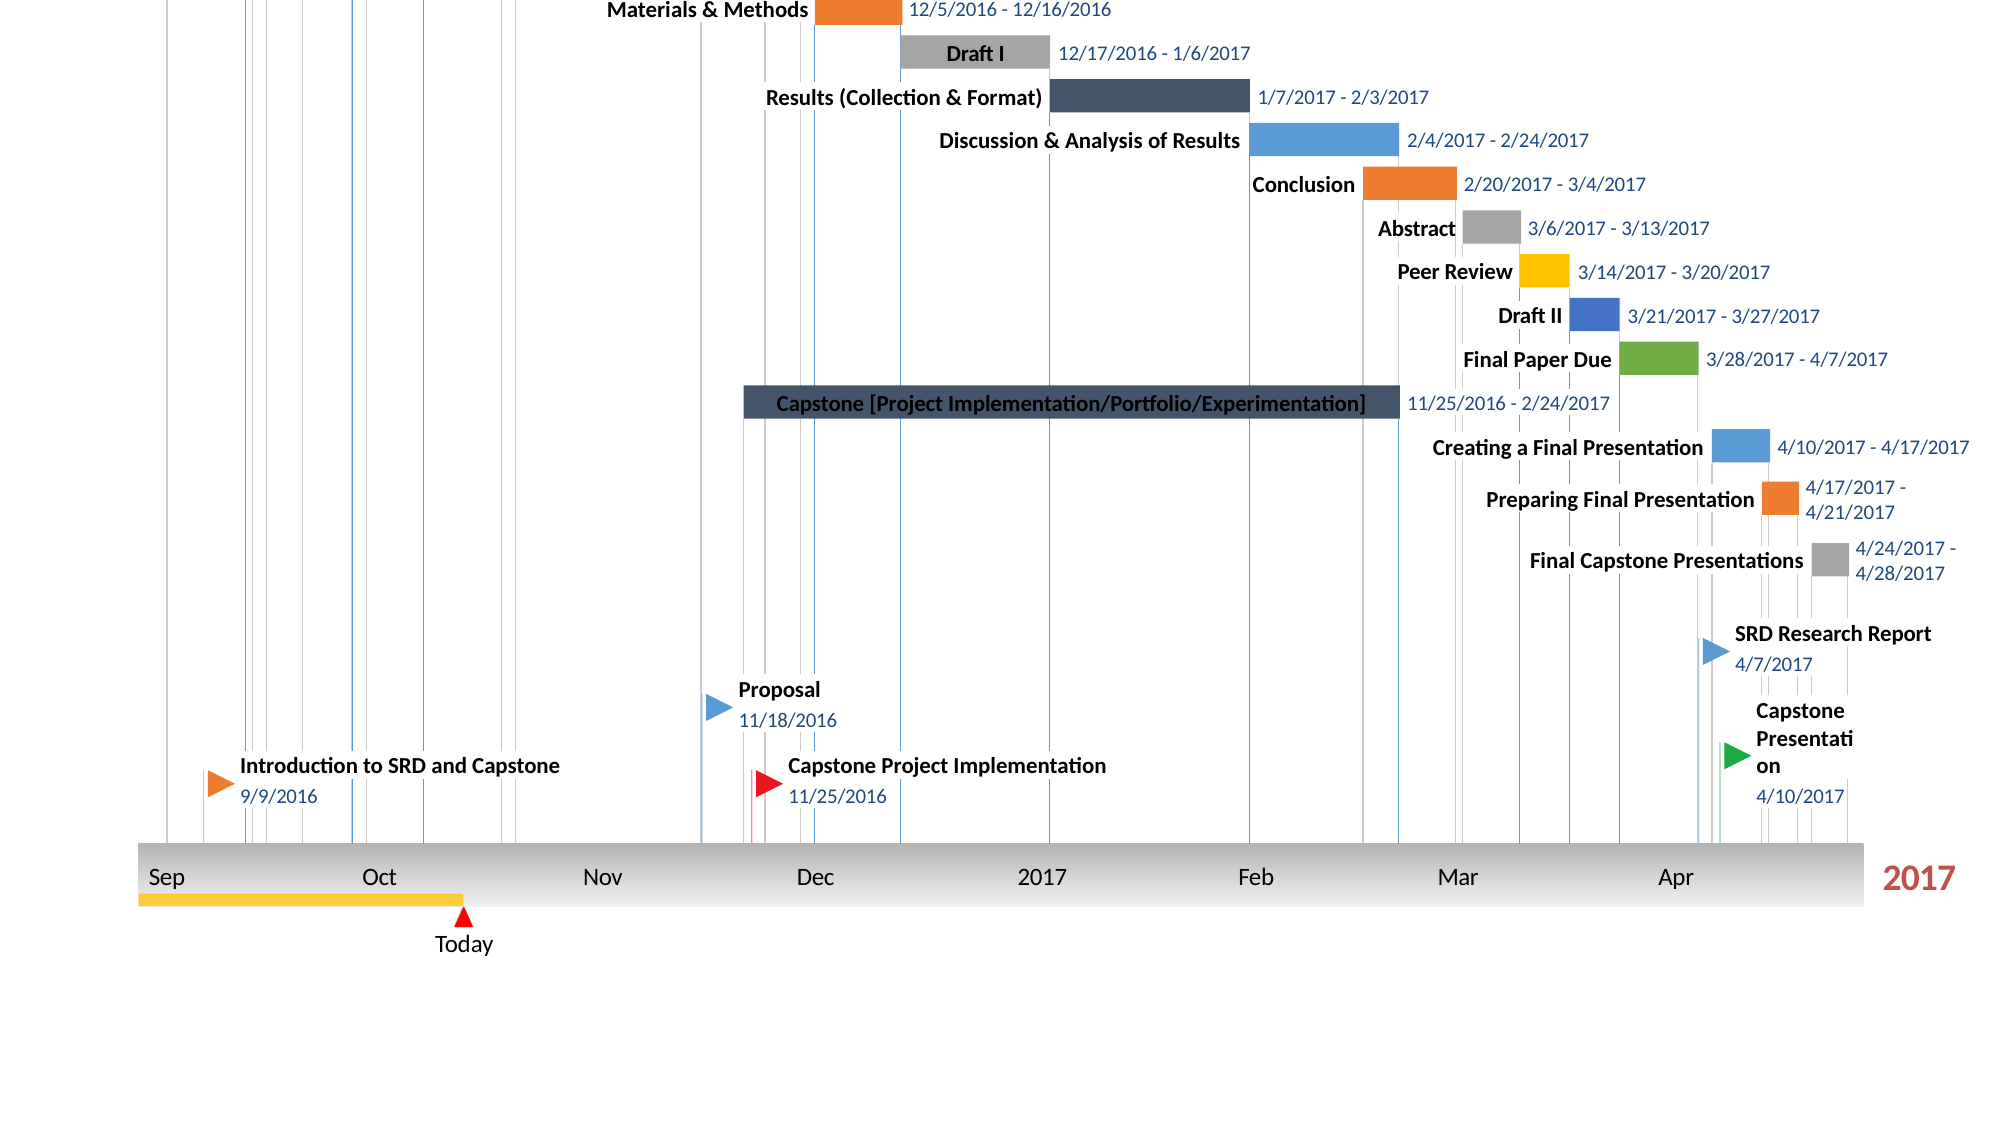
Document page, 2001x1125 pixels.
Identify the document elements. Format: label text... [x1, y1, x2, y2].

text_box Mar [1437, 859, 1480, 891]
text_box 4/17/2017 - 4/21/2017 [1805, 473, 1912, 524]
text_box Apr [1658, 859, 1695, 891]
text_box Dec [796, 859, 835, 891]
text_box 3/14/2017 - 3/20/2017 [1577, 258, 1776, 284]
text_box SRD Research Report [1735, 618, 1936, 647]
text_box Draft I [945, 38, 1006, 66]
text_box 9/9/2016 [240, 782, 322, 809]
text_box [1701, 636, 1711, 667]
text_box [1711, 428, 1771, 463]
text_box Final Capstone Presentations [1528, 545, 1804, 574]
text_box [1050, 78, 1251, 113]
text_box [138, 893, 464, 907]
text_box Oct [362, 859, 398, 891]
text_box Final Paper Due [1461, 344, 1612, 373]
text_box [754, 768, 764, 799]
text_box 4/7/2017 [1735, 650, 1817, 676]
text_box [1362, 166, 1458, 201]
text_box Preparing Final Presentation [1484, 484, 1756, 513]
text_box [1520, 253, 1571, 289]
text_box Results (Collection & Format) [764, 82, 1044, 110]
text_box Capstone [Project Implementation/Portfolio/Experimentation] [773, 388, 1370, 416]
text_box Conclusion [1251, 169, 1356, 198]
text_box Feb [1238, 859, 1275, 891]
text_box [137, 843, 1864, 907]
text_box [1462, 209, 1522, 245]
text_box Peer Review [1394, 257, 1513, 285]
text_box Capstone Presentation [1756, 694, 1855, 779]
text_box [1620, 341, 1700, 376]
text_box Abstract [1374, 213, 1455, 241]
text_box 4/10/2017 - 4/17/2017 [1777, 433, 1976, 459]
text_box Introduction to SRD and Capstone [240, 750, 563, 779]
text_box [1250, 122, 1400, 157]
text_box Capstone Project Implementation [788, 750, 1110, 779]
text_box [743, 384, 1401, 420]
text_box Discussion & Analysis of Results [938, 125, 1241, 154]
text_box [1570, 297, 1621, 332]
text_box 12/17/2016 - 1/6/2017 [1058, 39, 1256, 65]
text_box [901, 34, 1051, 70]
text_box [206, 768, 238, 799]
text_box Nov [583, 859, 624, 891]
text_box [1761, 481, 1800, 516]
text_box 11/18/2016 [738, 706, 841, 732]
text_box Sep [148, 859, 187, 891]
text_box Today [434, 927, 494, 958]
text_box 3/6/2017 - 3/13/2017 [1527, 214, 1714, 240]
text_box [1712, 641, 1733, 662]
text_box [1811, 542, 1850, 577]
text_box Creating a Final Presentation [1430, 432, 1704, 460]
text_box 4/24/2017 - 4/28/2017 [1855, 534, 1962, 585]
text_box 11/25/2016 [788, 782, 891, 809]
text_box [705, 692, 736, 723]
text_box Proposal [738, 674, 822, 703]
text_box 2017 [1017, 859, 1068, 891]
text_box [453, 903, 475, 927]
text_box 2017 [1882, 852, 1957, 898]
text_box [766, 773, 786, 794]
text_box 11/25/2016 - 2/24/2017 [1406, 389, 1616, 415]
text_box 3/21/2017 - 3/27/2017 [1627, 302, 1826, 328]
text_box 12/5/2016 - 12/16/2016 [908, 0, 1117, 21]
text_box 4/10/2017 [1756, 782, 1847, 809]
text_box Draft II [1495, 300, 1563, 329]
text_box 3/28/2017 - 4/7/2017 [1705, 345, 1892, 371]
text_box 2/20/2017 - 3/4/2017 [1463, 170, 1650, 196]
text_box 1/7/2017 - 2/3/2017 [1257, 83, 1433, 109]
text_box 2/4/2017 - 2/24/2017 [1406, 127, 1593, 153]
text_box [814, 0, 903, 26]
text_box [1723, 740, 1754, 771]
text_box Materials & Methods [604, 0, 809, 23]
